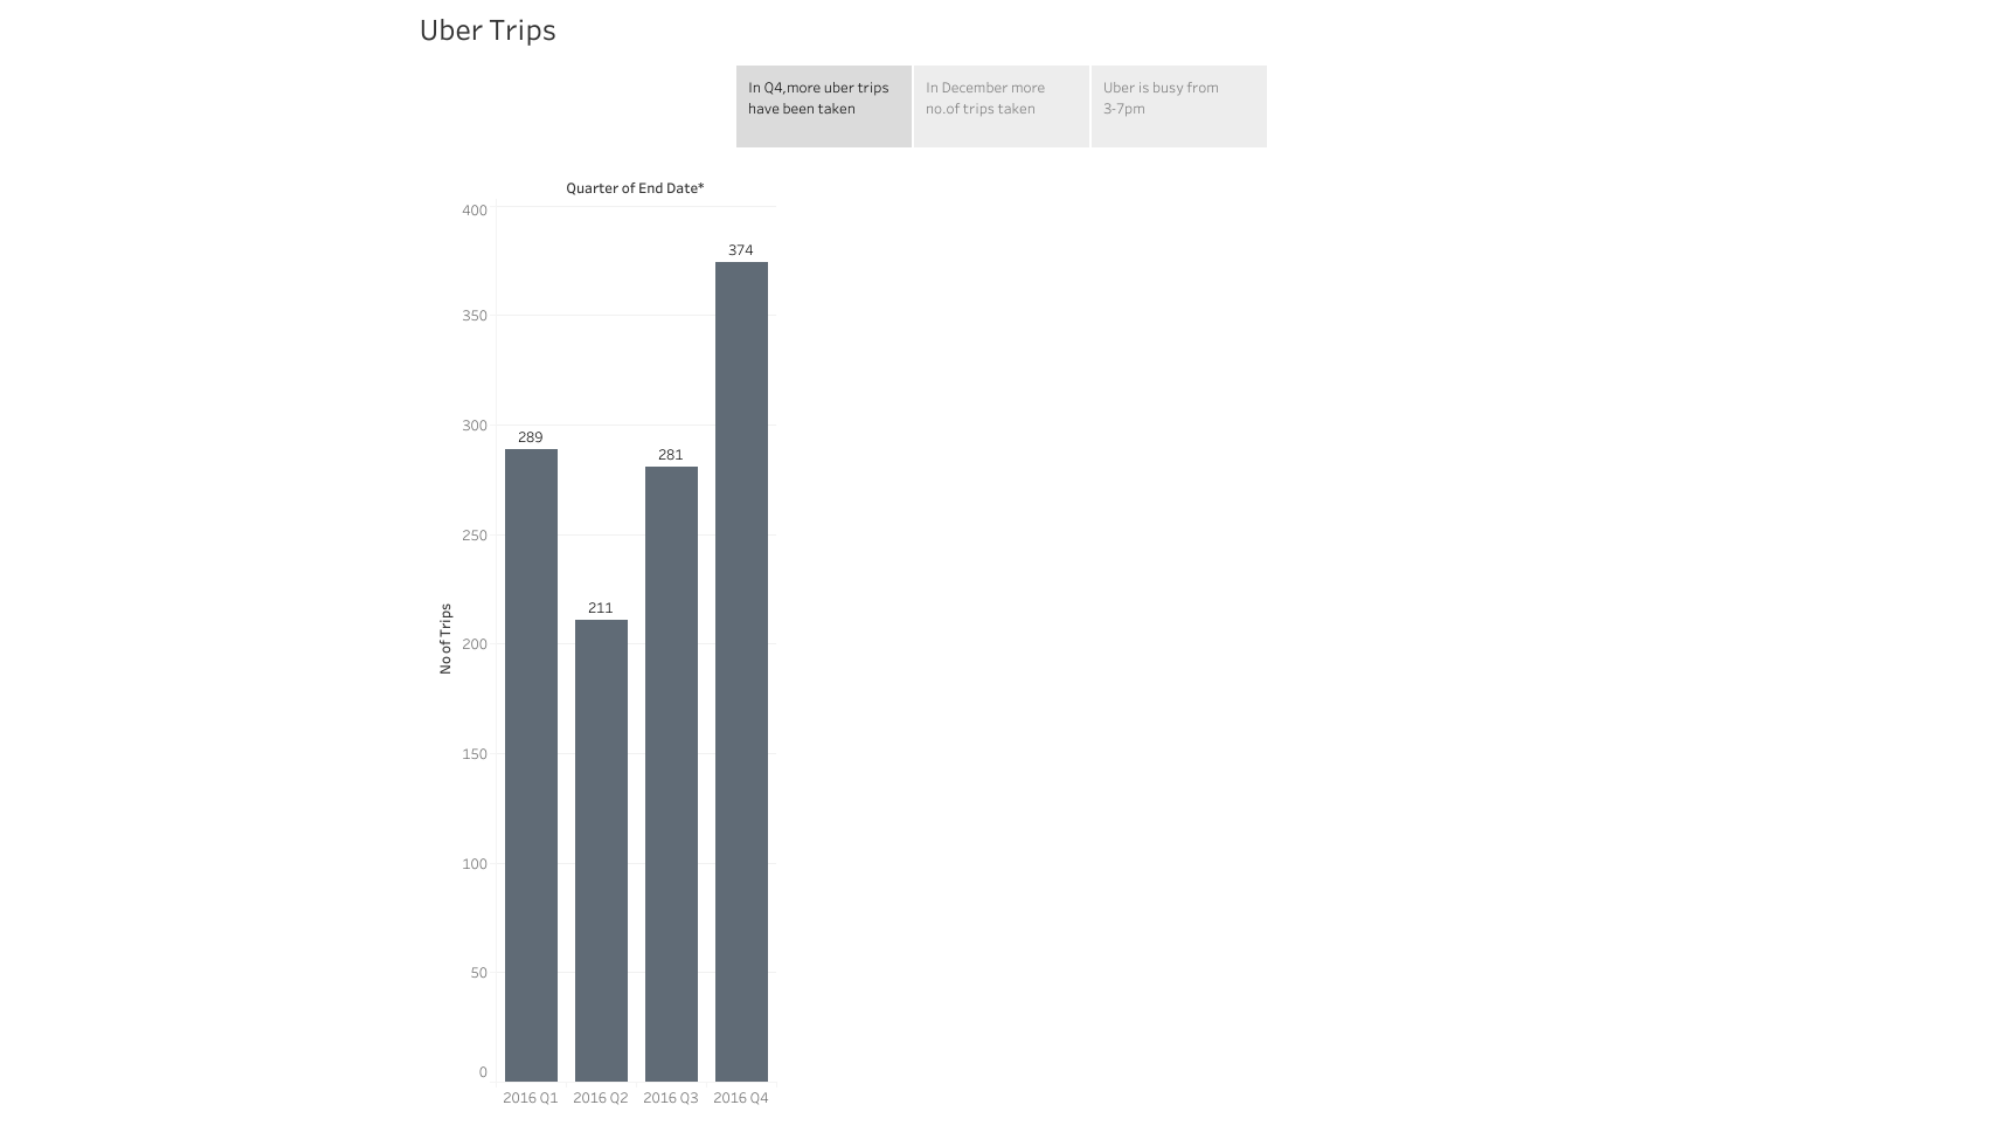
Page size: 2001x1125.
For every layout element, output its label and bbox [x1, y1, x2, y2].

picture [407, 0, 1593, 1125]
